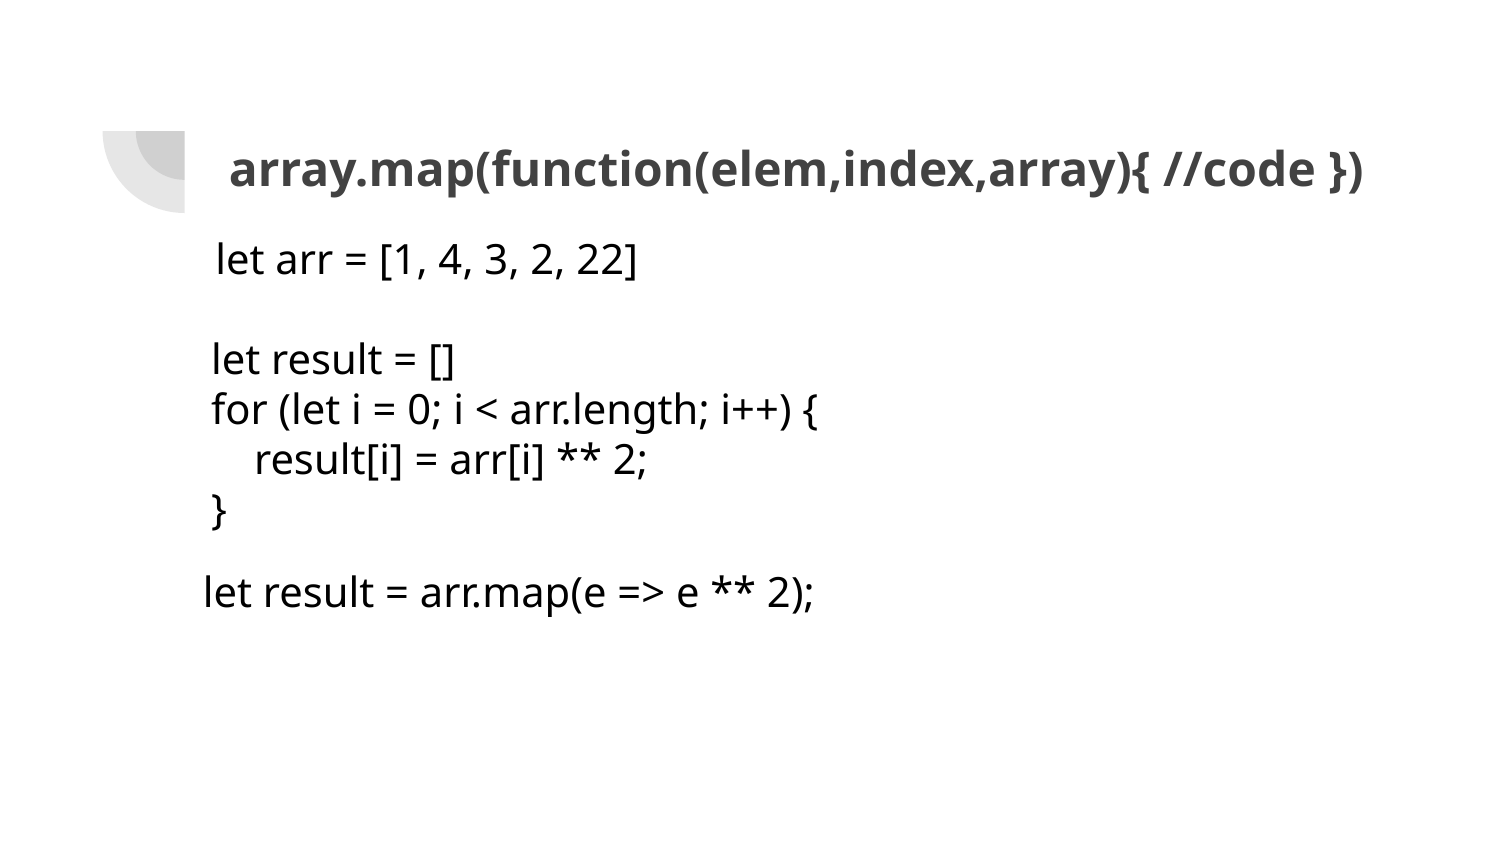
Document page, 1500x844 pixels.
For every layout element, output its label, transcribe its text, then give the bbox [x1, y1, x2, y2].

text_box let result = arr.map(e => e ** 2); [187, 550, 1398, 675]
title array.map(function(elem,index,array){ //code }) [213, 123, 1383, 217]
title array.map(function(elem,index,array){ //code }) [213, 275, 1383, 288]
text_box let result = [] for (let i = 0; i < arr.length; i++) { result[i] = arr[i] ** 2; } [196, 318, 1410, 449]
text_box let arr = [1, 4, 3, 2, 22] [200, 217, 1394, 275]
